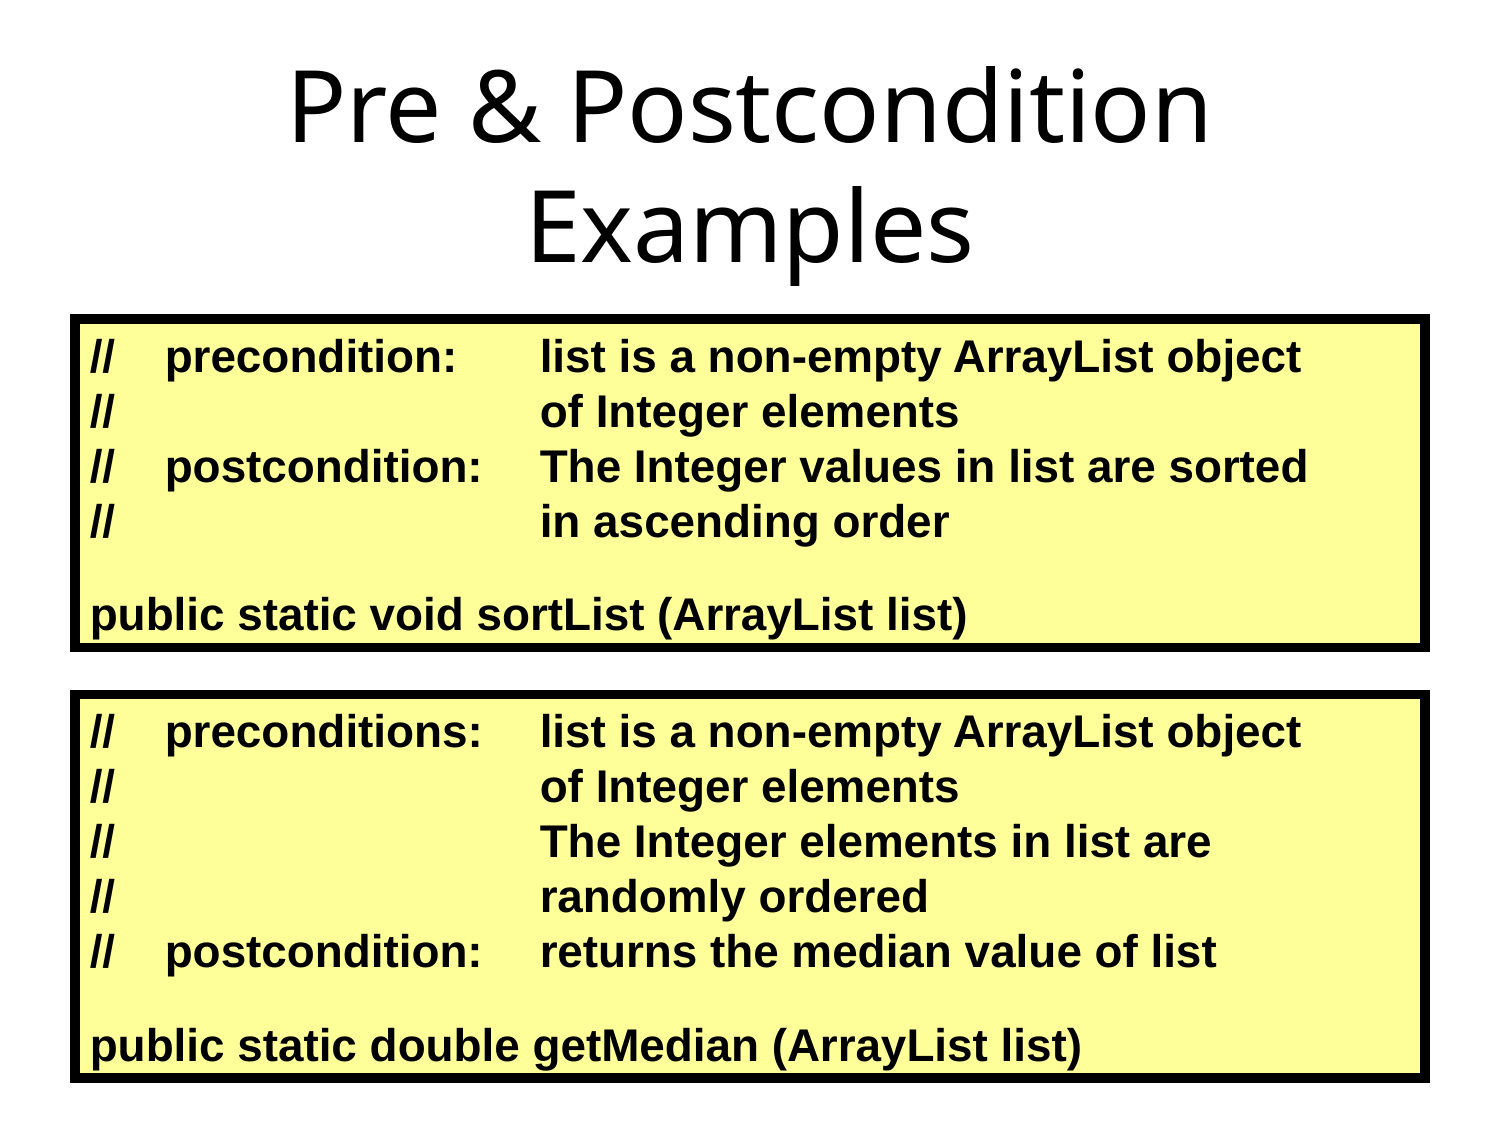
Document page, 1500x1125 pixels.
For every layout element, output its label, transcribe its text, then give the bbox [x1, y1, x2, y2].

text_box // preconditions: list is a non-empty ArrayList object // of Integer elements // The Integer elements in list are // randomly ordered // postcondition: returns the median value of list public static double getMedian (ArrayList list) [74, 694, 1425, 1078]
title Pre & Postcondition Examples [0, 0, 1500, 325]
text_box // precondition: list is a non-empty ArrayList object // of Integer elements // postcondition: The Integer values in list are sorted // in ascending order public static void sortList (ArrayList list) [74, 319, 1425, 648]
